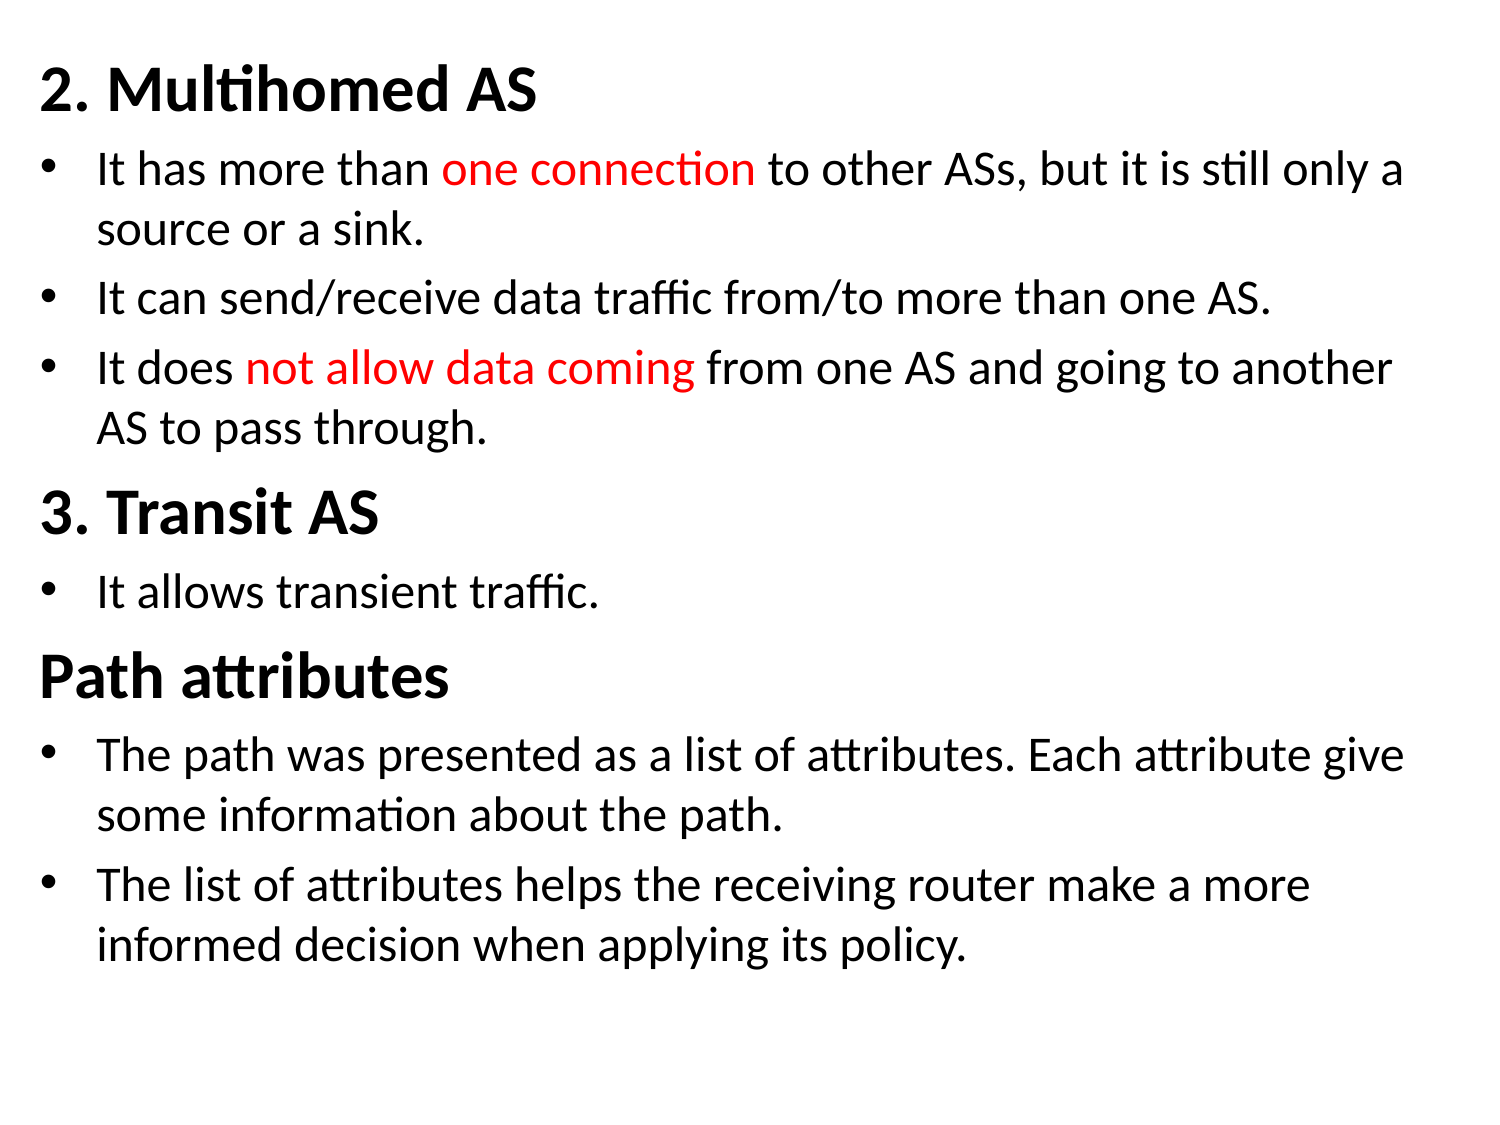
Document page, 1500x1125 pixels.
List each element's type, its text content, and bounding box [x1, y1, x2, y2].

list 2. Multihomed AS It has more than one connection to other ASs, but it is still only a source or a sink. It can send/receive data traffic from/to more than one AS. It does not allow data coming from one AS and going to another AS to pass through. 3. Transit AS It allows transient traffic. Path attributes The path was presented as a list of attributes. Each attribute give some information about the path. The list of attributes helps the receiving router make a more informed decision when applying its policy. [24, 37, 1450, 1088]
